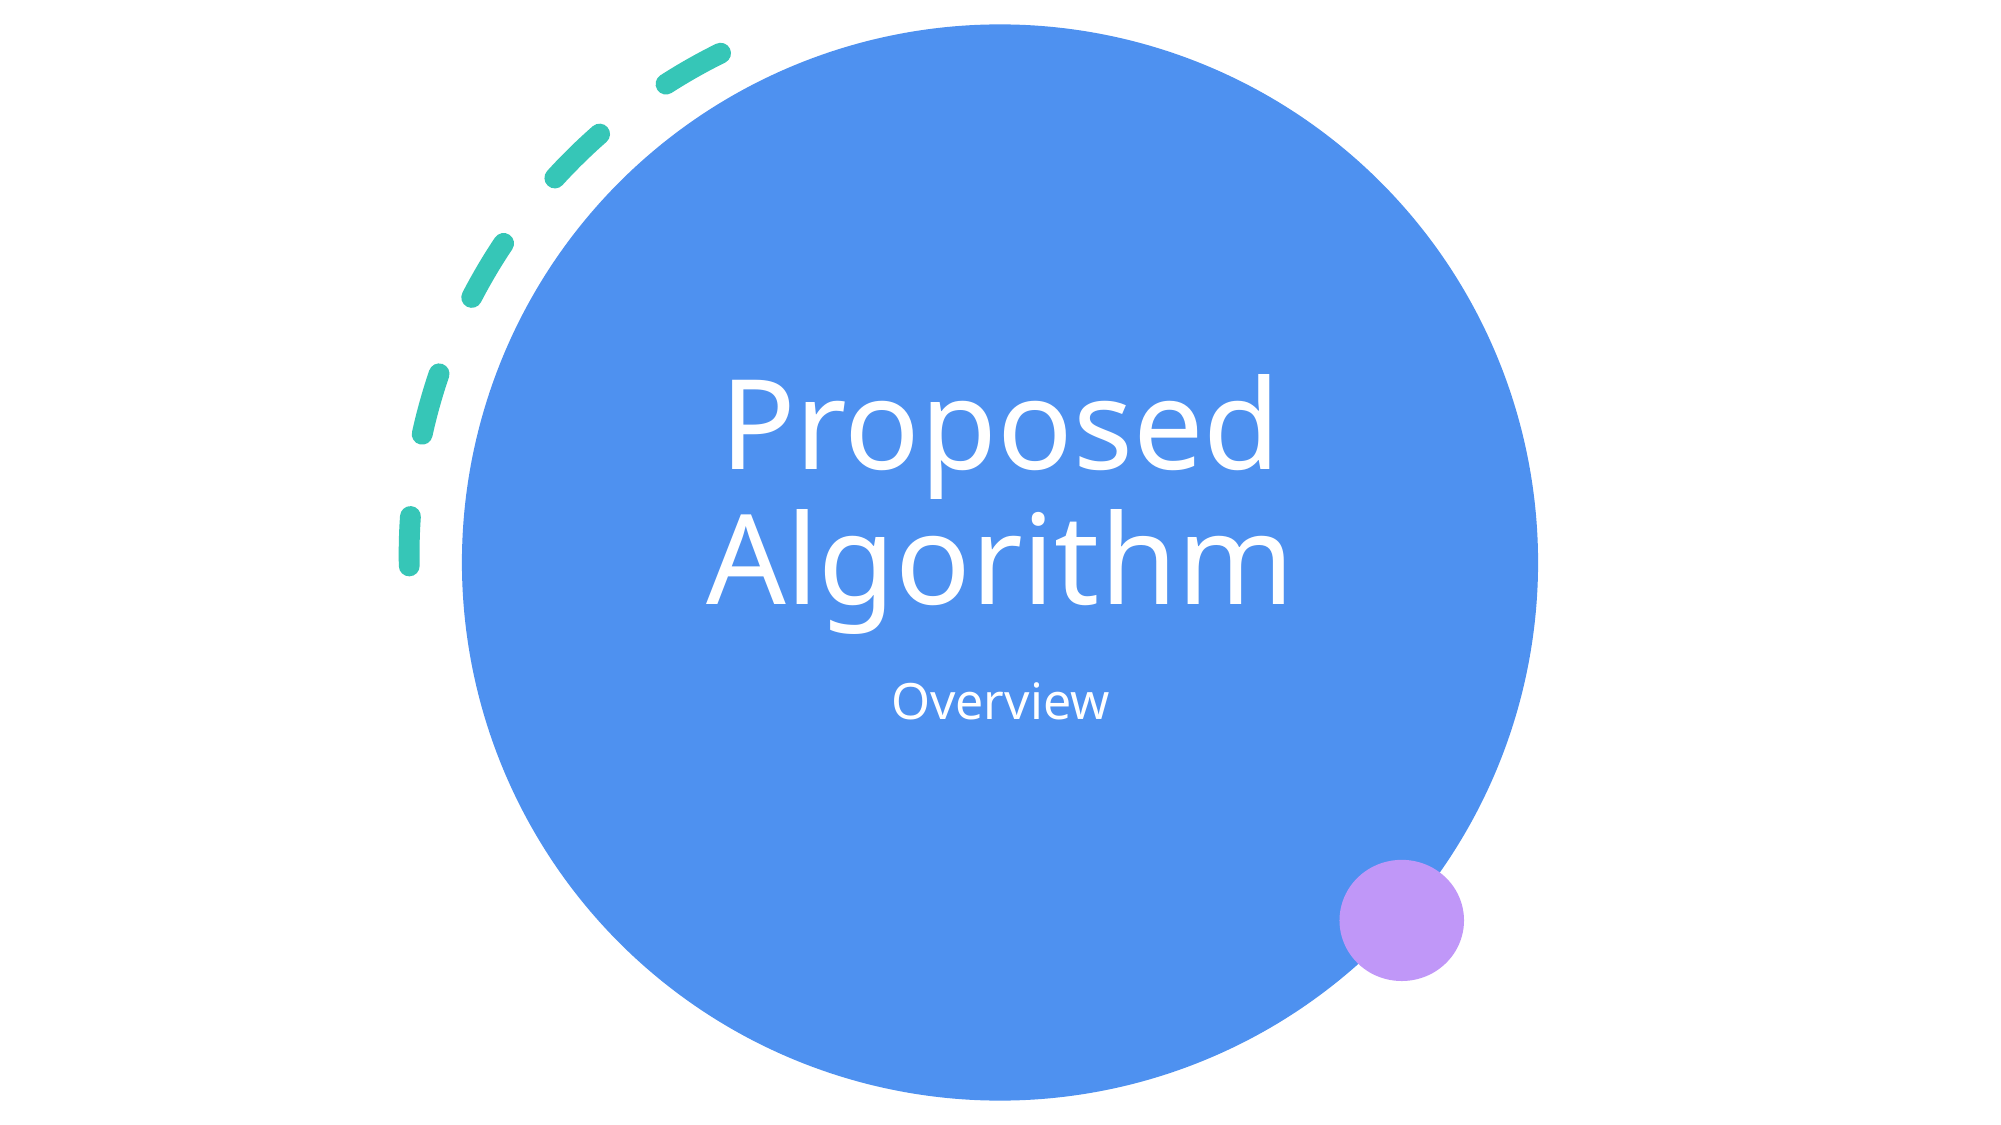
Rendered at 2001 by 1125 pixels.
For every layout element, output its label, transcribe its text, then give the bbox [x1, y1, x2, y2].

list Overview [544, 668, 1457, 921]
title Proposed Algorithm [544, 226, 1457, 639]
